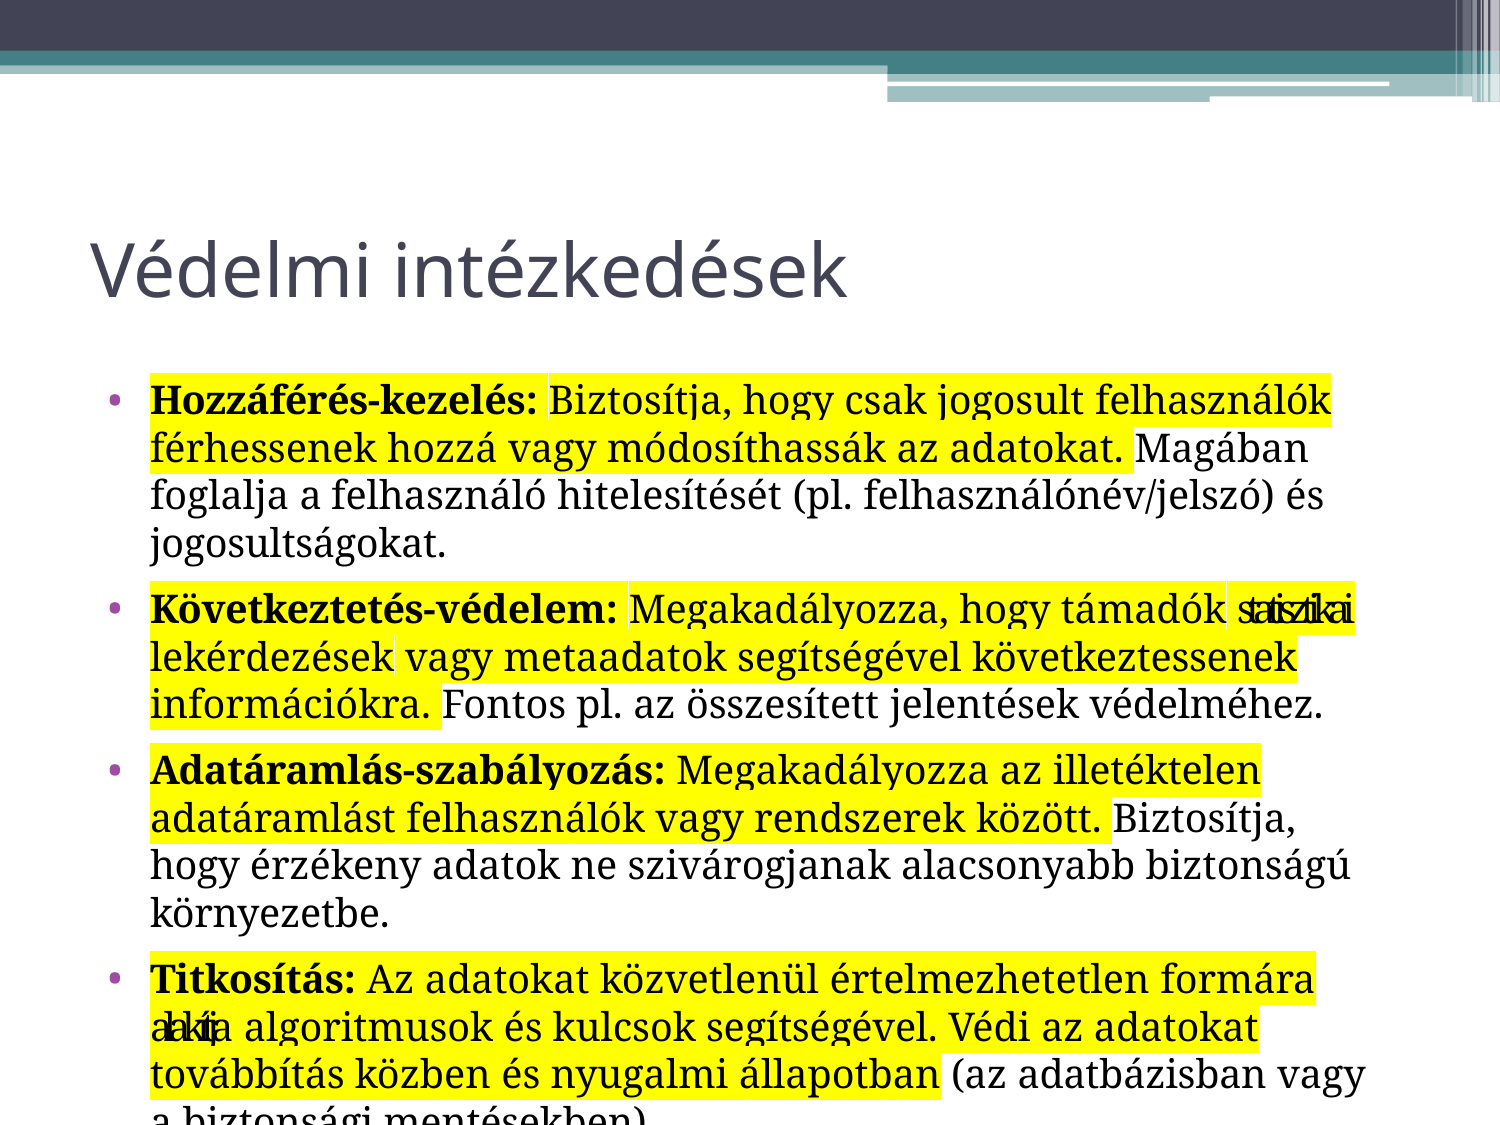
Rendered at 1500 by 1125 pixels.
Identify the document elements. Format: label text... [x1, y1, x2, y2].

title Védelmi intézkedések [87, 220, 1398, 411]
text_box Hozzáférés-kezelés: Biztosítja, hogy csak jogosult felhasználók férhessenek hozzá vagy módosíthassák az adatokat. Magában foglalja a felhasználó hitelesítését (pl. felhasználónév/jelszó) és jogosultságokat. Következtetés-védelem: Megakadályozza, hogy támadók statisztikai lekérdezések vagy metaadatok segítségével következtessenek információkra. Fontos pl. az összesített jelentések védelméhez. Adatáramlás-szabályozás: Megakadályozza az illetéktelen adatáramlást felhasználók vagy rendszerek között. Biztosítja, hogy érzékeny adatok ne szivárogjanak alacsonyabb biztonságú környezetbe. Titkosítás: Az adatokat közvetlenül értelmezhetetlen formára alakítja algoritmusok és kulcsok segítségével. Védi az adatokat továbbítás közben és nyugalmi állapotban (az adatbázisban vagy a biztonsági mentésekben). [105, 373, 1398, 1125]
